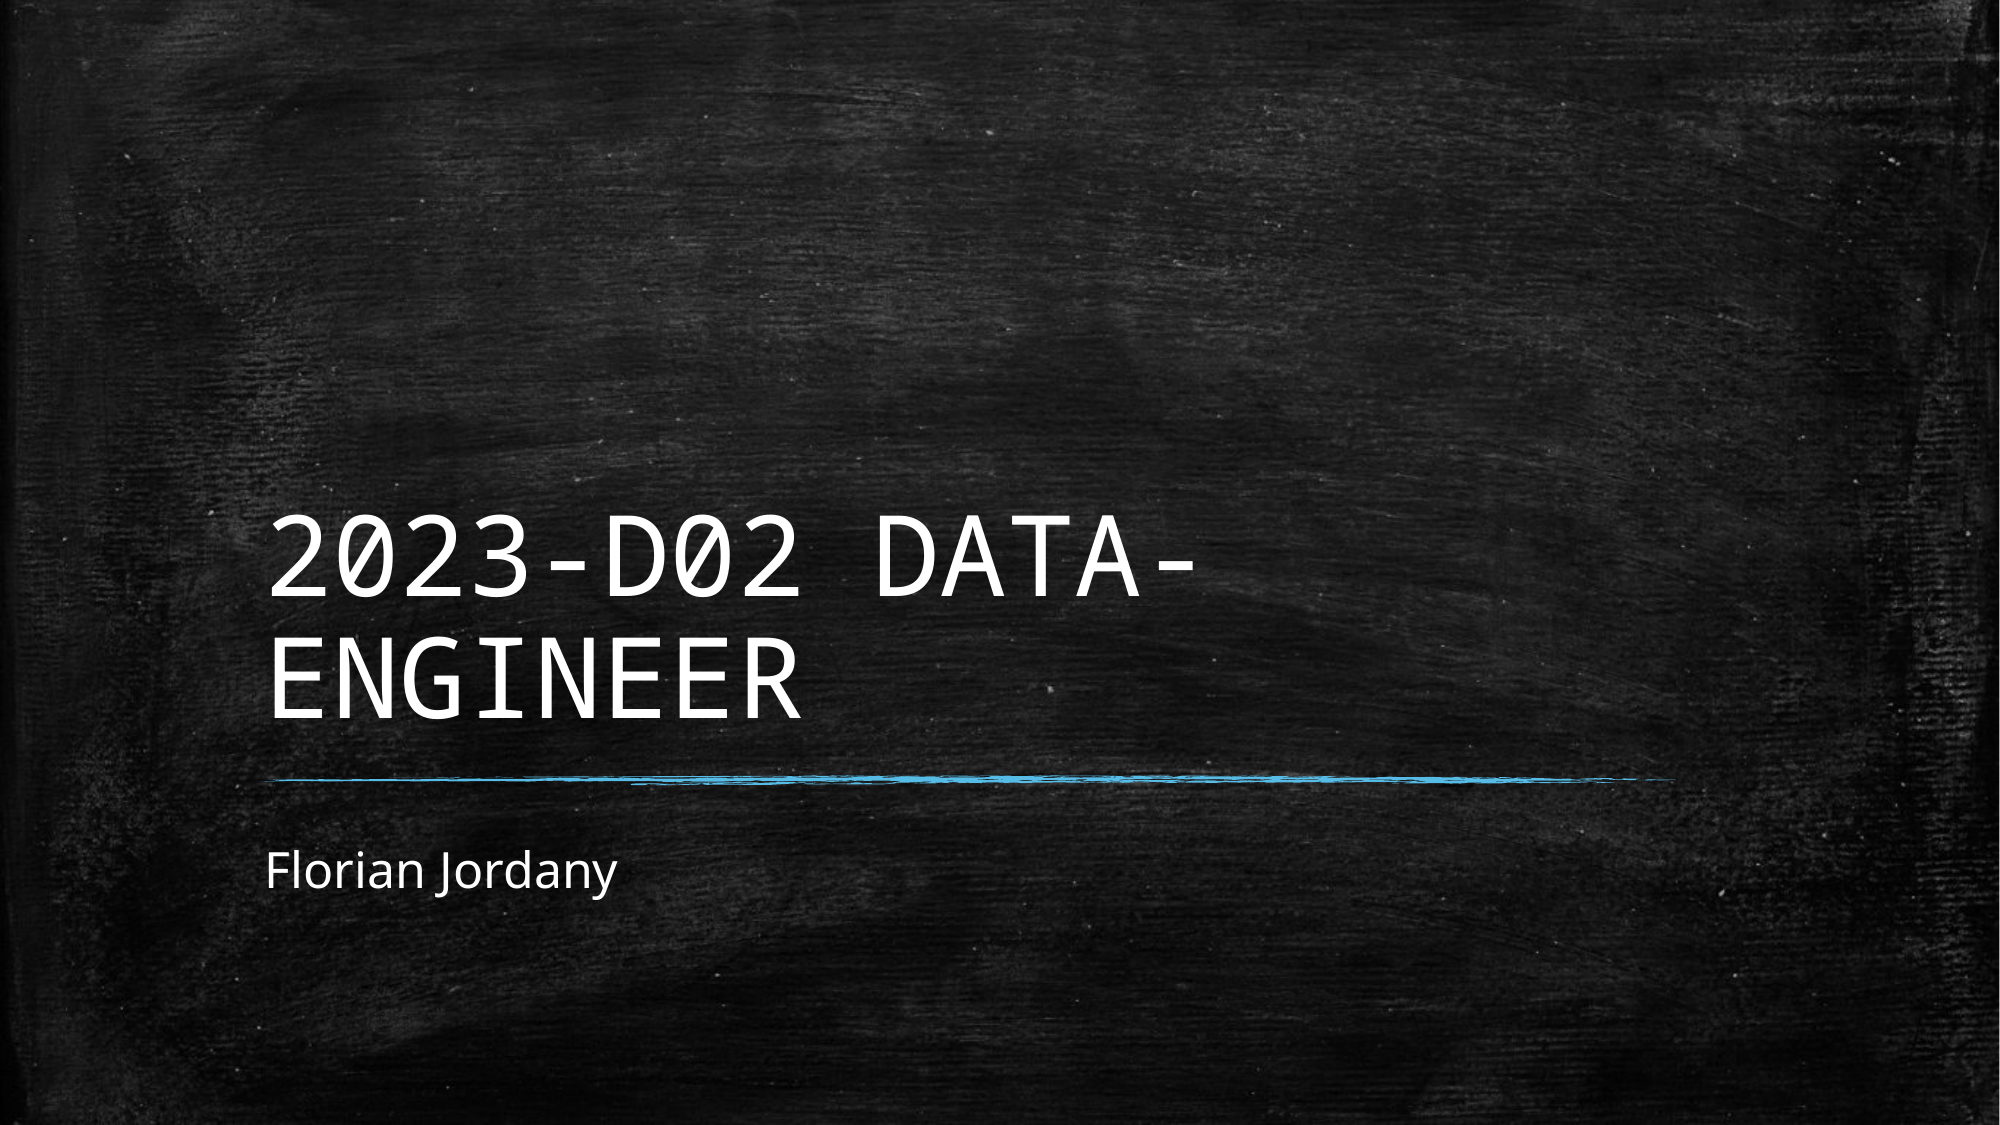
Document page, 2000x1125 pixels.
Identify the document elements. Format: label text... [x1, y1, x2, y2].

subtitle Florian Jordany [249, 837, 1750, 1013]
title 2023-D02 DATA-ENGINEER [249, 312, 1750, 750]
